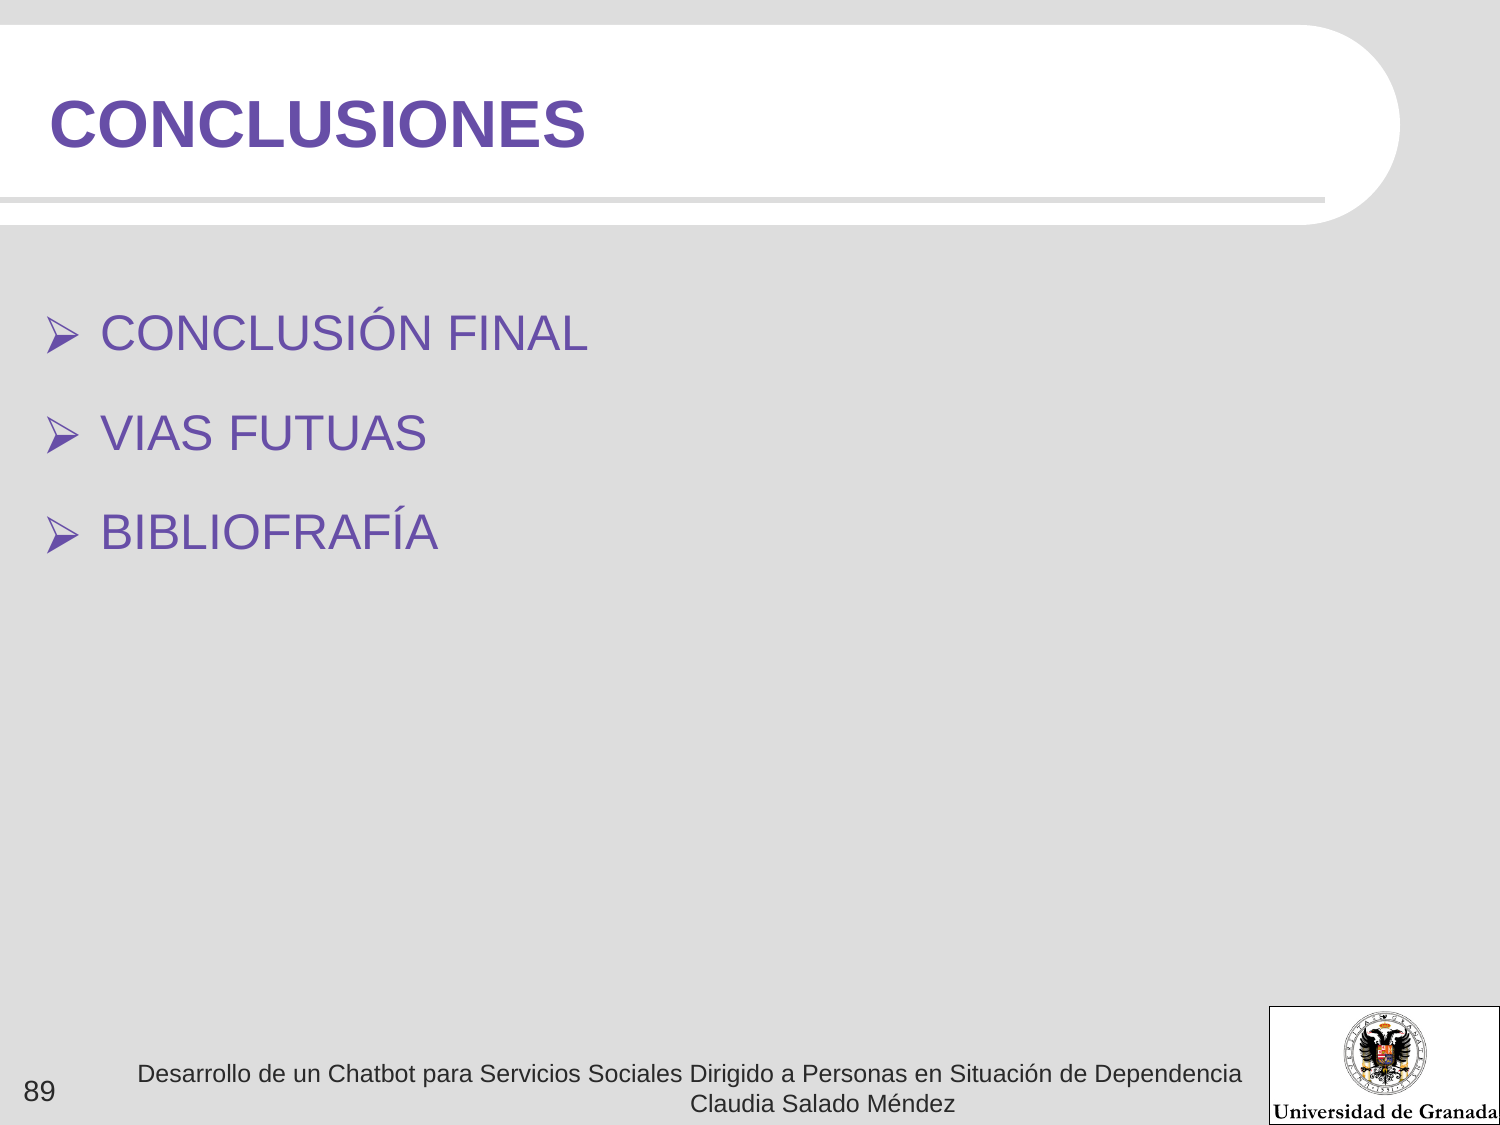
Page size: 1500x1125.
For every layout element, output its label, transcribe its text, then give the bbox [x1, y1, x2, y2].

picture [1269, 1006, 1500, 1125]
list CONCLUSIÓN FINAL VIAS FUTUAS BIBLIOFRAFÍA [29, 262, 1471, 988]
text_box ‹#› [0, 1064, 71, 1125]
text_box Desarrollo de un Chatbot para Servicios Sociales Dirigido a Personas en Situación de Dependencia Claudia Salado Méndez [121, 1048, 1269, 1125]
title CONCLUSIONES [34, 55, 1347, 186]
